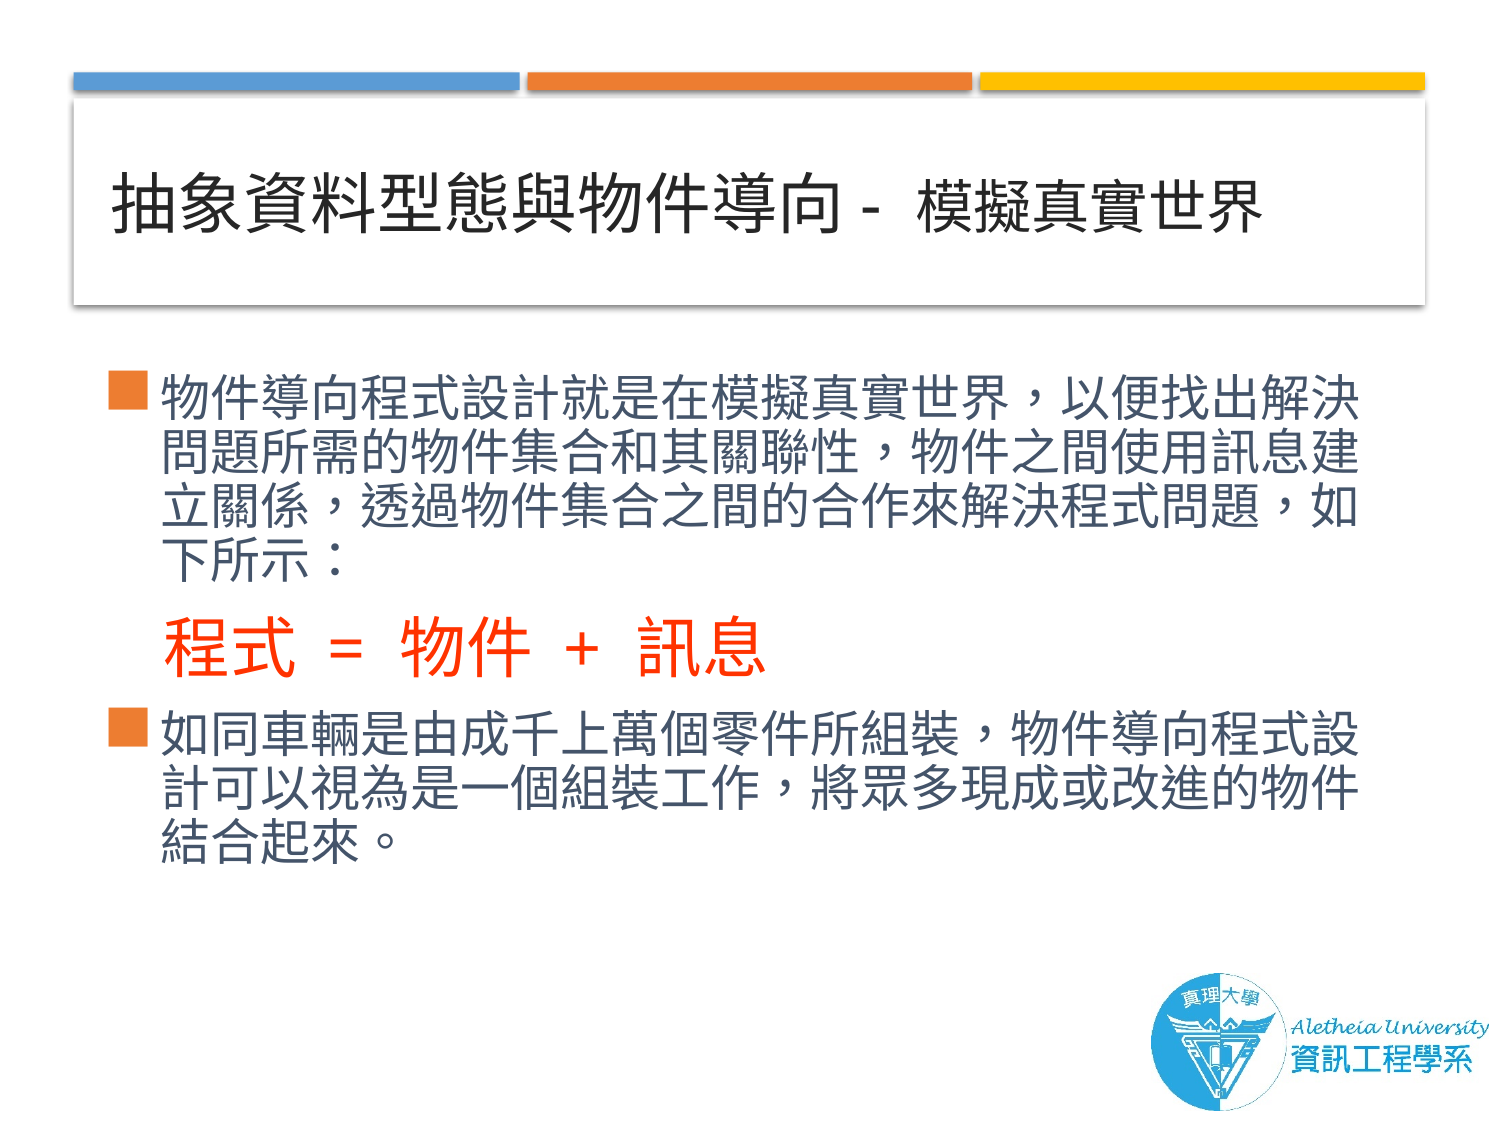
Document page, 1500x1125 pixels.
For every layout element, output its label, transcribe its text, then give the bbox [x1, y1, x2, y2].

title 抽象資料型態與物件導向- 模擬真實世界 [95, 112, 1406, 291]
picture [1151, 973, 1489, 1111]
list 物件導向程式設計就是在模擬真實世界，以便找出解決問題所需的物件集合和其關聯性，物件之間使用訊息建立關係，透過物件集合之間的合作來解決程式問題，如下所示： 程式 = 物件 + 訊息 如同車輛是由成千上萬個零件所組裝，物件導向程式設計可以視為是一個組裝工作，將眾多現成或改進的物件結合起來。 [95, 365, 1406, 962]
